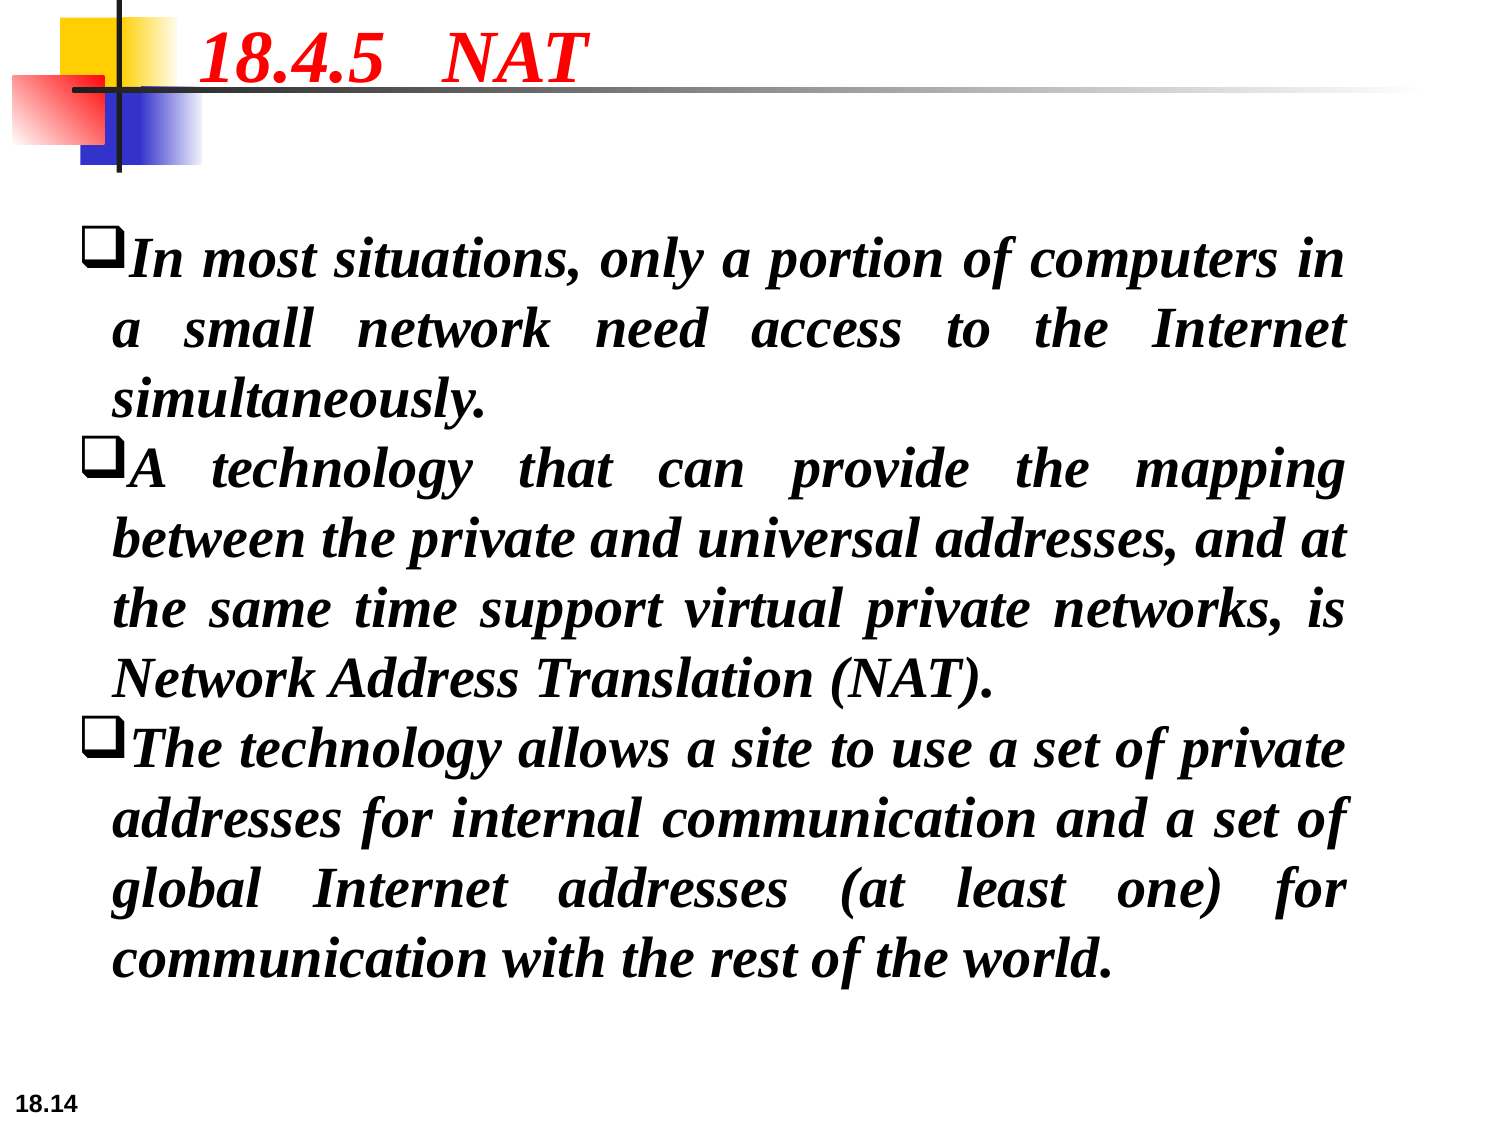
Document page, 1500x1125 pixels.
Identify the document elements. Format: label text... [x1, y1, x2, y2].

text_box [116, 0, 122, 87]
text_box [12, 75, 105, 145]
text_box [604, 87, 1423, 93]
text_box [116, 93, 122, 173]
text_box In most situations, only a portion of computers in a small network need access to the Internet simultaneously. A technology that can provide the mapping between the private and universal addresses, and at the same time support virtual private networks, is Network Address Translation (NAT). The technology allows a site to use a set of private addresses for internal communication and a set of global Internet addresses (at least one) for communication with the rest of the world. [62, 212, 1363, 997]
slide_number 18.14 [0, 1049, 313, 1125]
text_box 18.4.5 NAT [183, 0, 604, 105]
text_box [60, 17, 116, 86]
text_box [122, 93, 141, 165]
text_box [122, 17, 177, 86]
text_box [141, 93, 202, 165]
text_box [80, 93, 116, 165]
text_box [72, 87, 183, 93]
